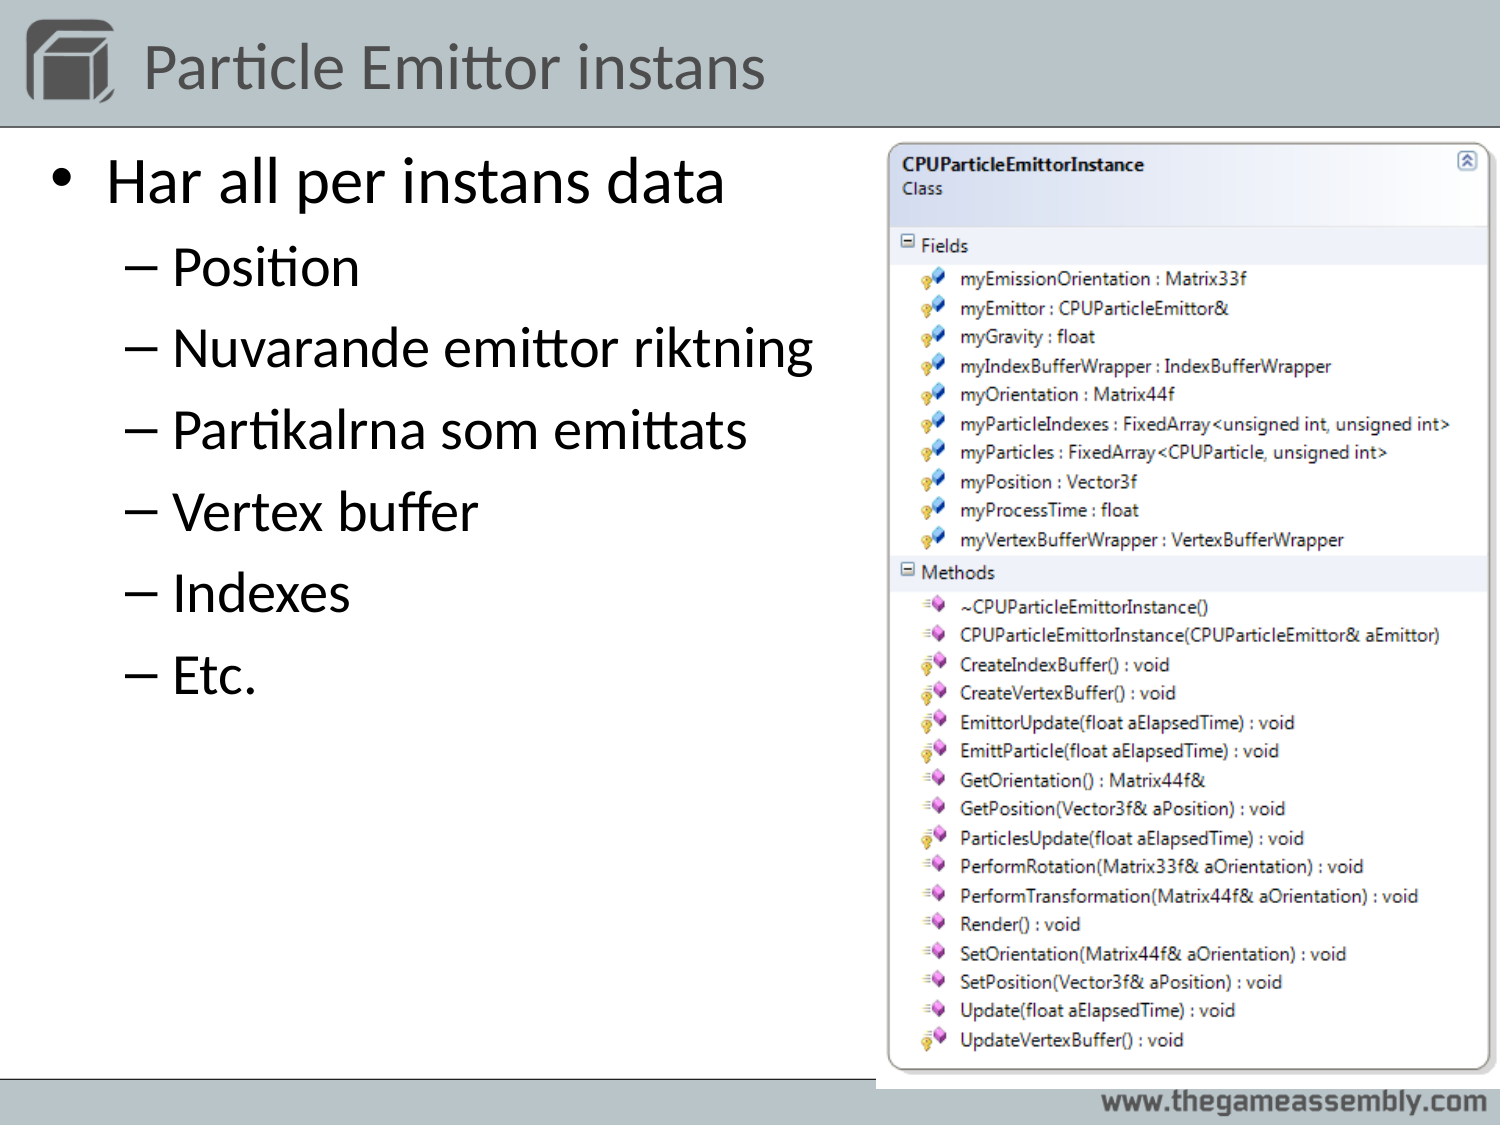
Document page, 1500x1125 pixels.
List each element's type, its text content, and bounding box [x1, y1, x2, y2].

picture [0, 0, 1500, 1125]
list Har all per instans data Position Nuvarande emittor riktning Partikalrna som emittats Vertex buffer Indexes Etc. [35, 128, 1465, 1079]
title Particle Emittor instans [128, 0, 1500, 126]
